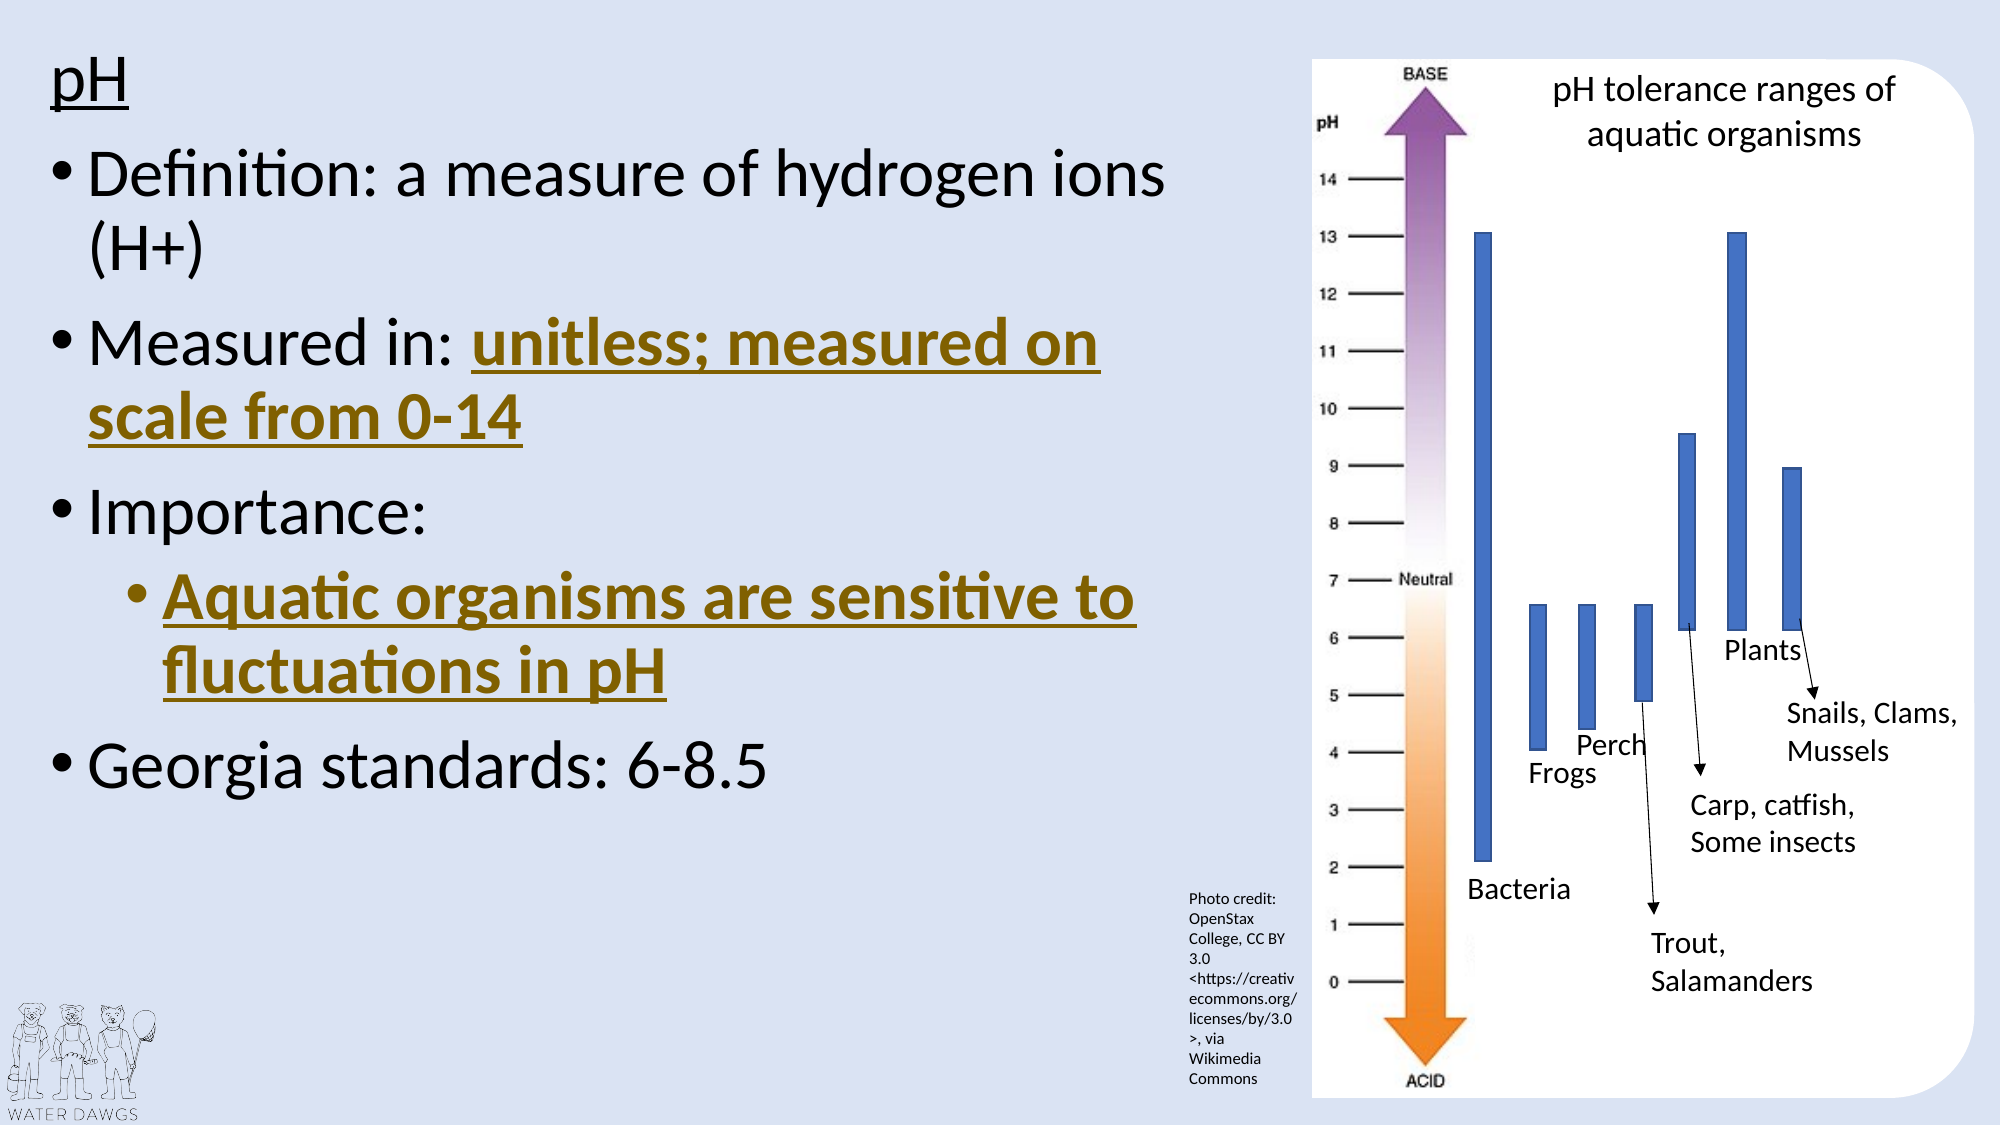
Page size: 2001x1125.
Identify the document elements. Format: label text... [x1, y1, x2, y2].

text_box pH Definition: a measure of hydrogen ions (H+) Measured in: unitless; measured on scale from 0-14 Importance: Aquatic organisms are sensitive to fluctuations in pH Georgia standards: 6-8.5 [35, 34, 1193, 1039]
text_box Snails, Clams, Mussels [1826, 685, 1974, 775]
picture [1312, 59, 1826, 1098]
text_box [1642, 702, 1655, 915]
text_box Photo credit: OpenStax College, CC BY 3.0 <https://creativecommons.org/licenses/by/3.0>, via Wikimedia Commons [1174, 880, 1312, 1096]
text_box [1688, 622, 1701, 777]
text_box Carp, catfish, Some insects [1826, 776, 1872, 867]
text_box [1799, 618, 1815, 700]
text_box [1545, 60, 1976, 1099]
picture [0, 967, 172, 1125]
text_box pH tolerance ranges of aquatic organisms [1537, 56, 1912, 162]
